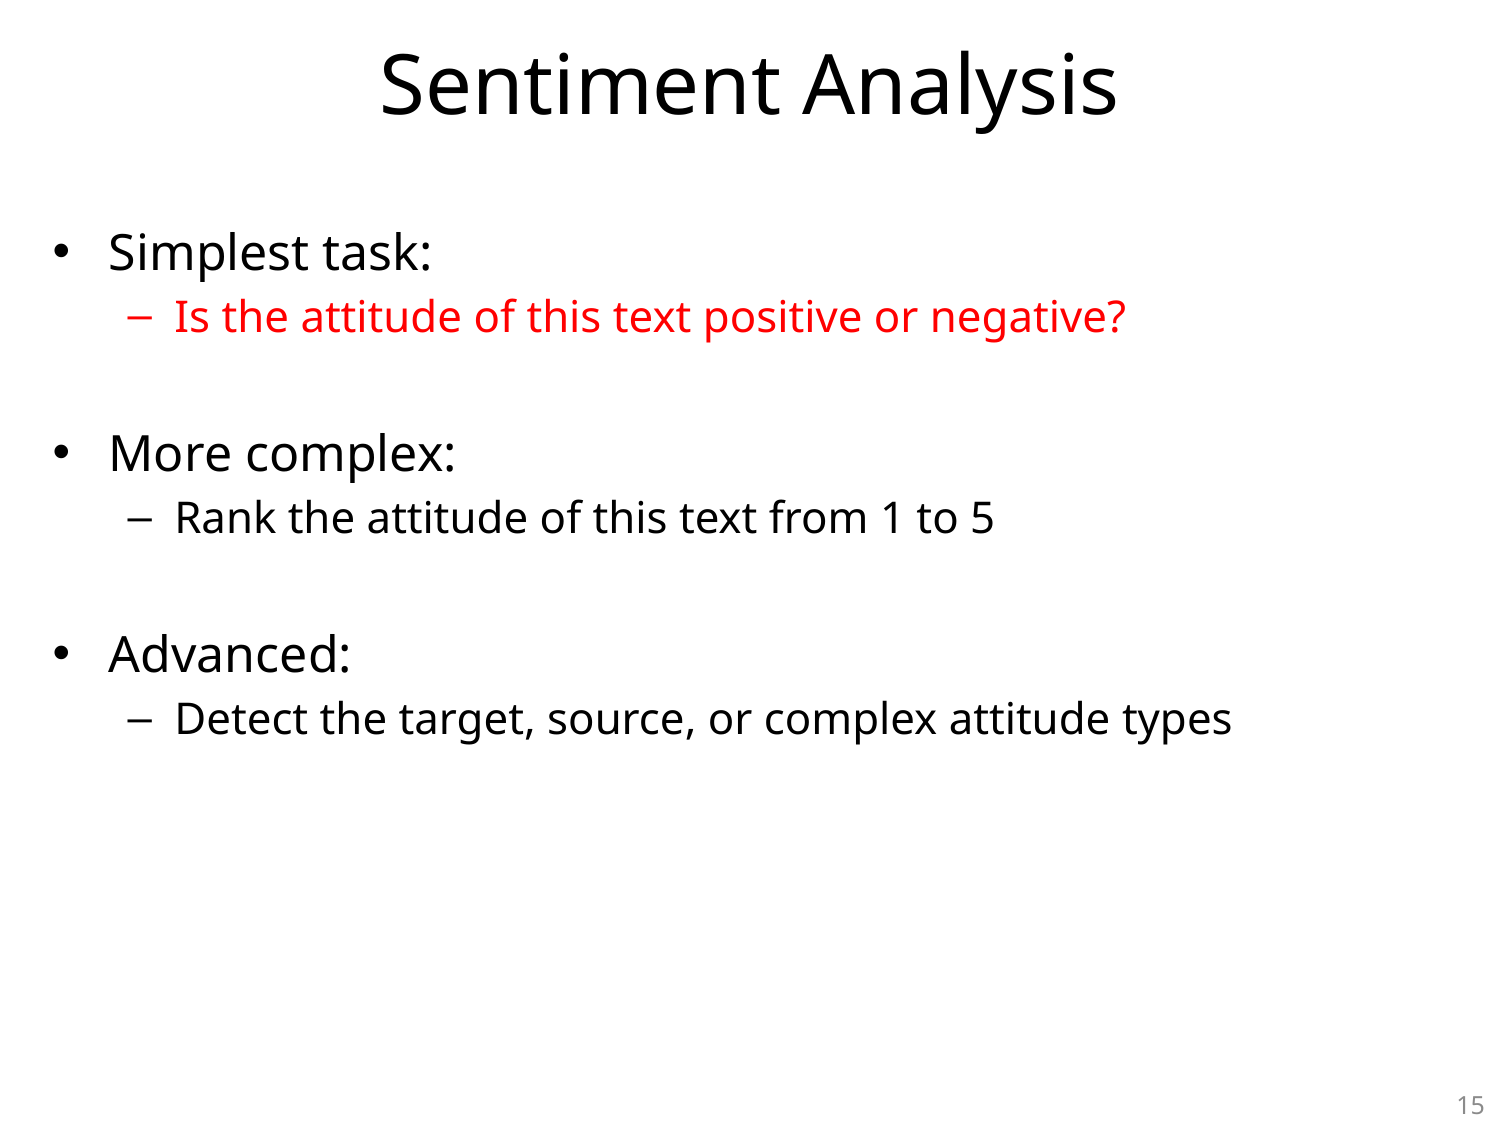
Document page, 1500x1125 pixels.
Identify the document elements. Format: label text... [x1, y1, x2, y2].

list Simplest task: Is the attitude of this text positive or negative? More complex: Rank the attitude of this text from 1 to 5 Advanced: Detect the target, source, or complex attitude types [37, 212, 1463, 1075]
title Sentiment Analysis [0, 0, 1500, 163]
slide_number 15 [1149, 1087, 1500, 1125]
